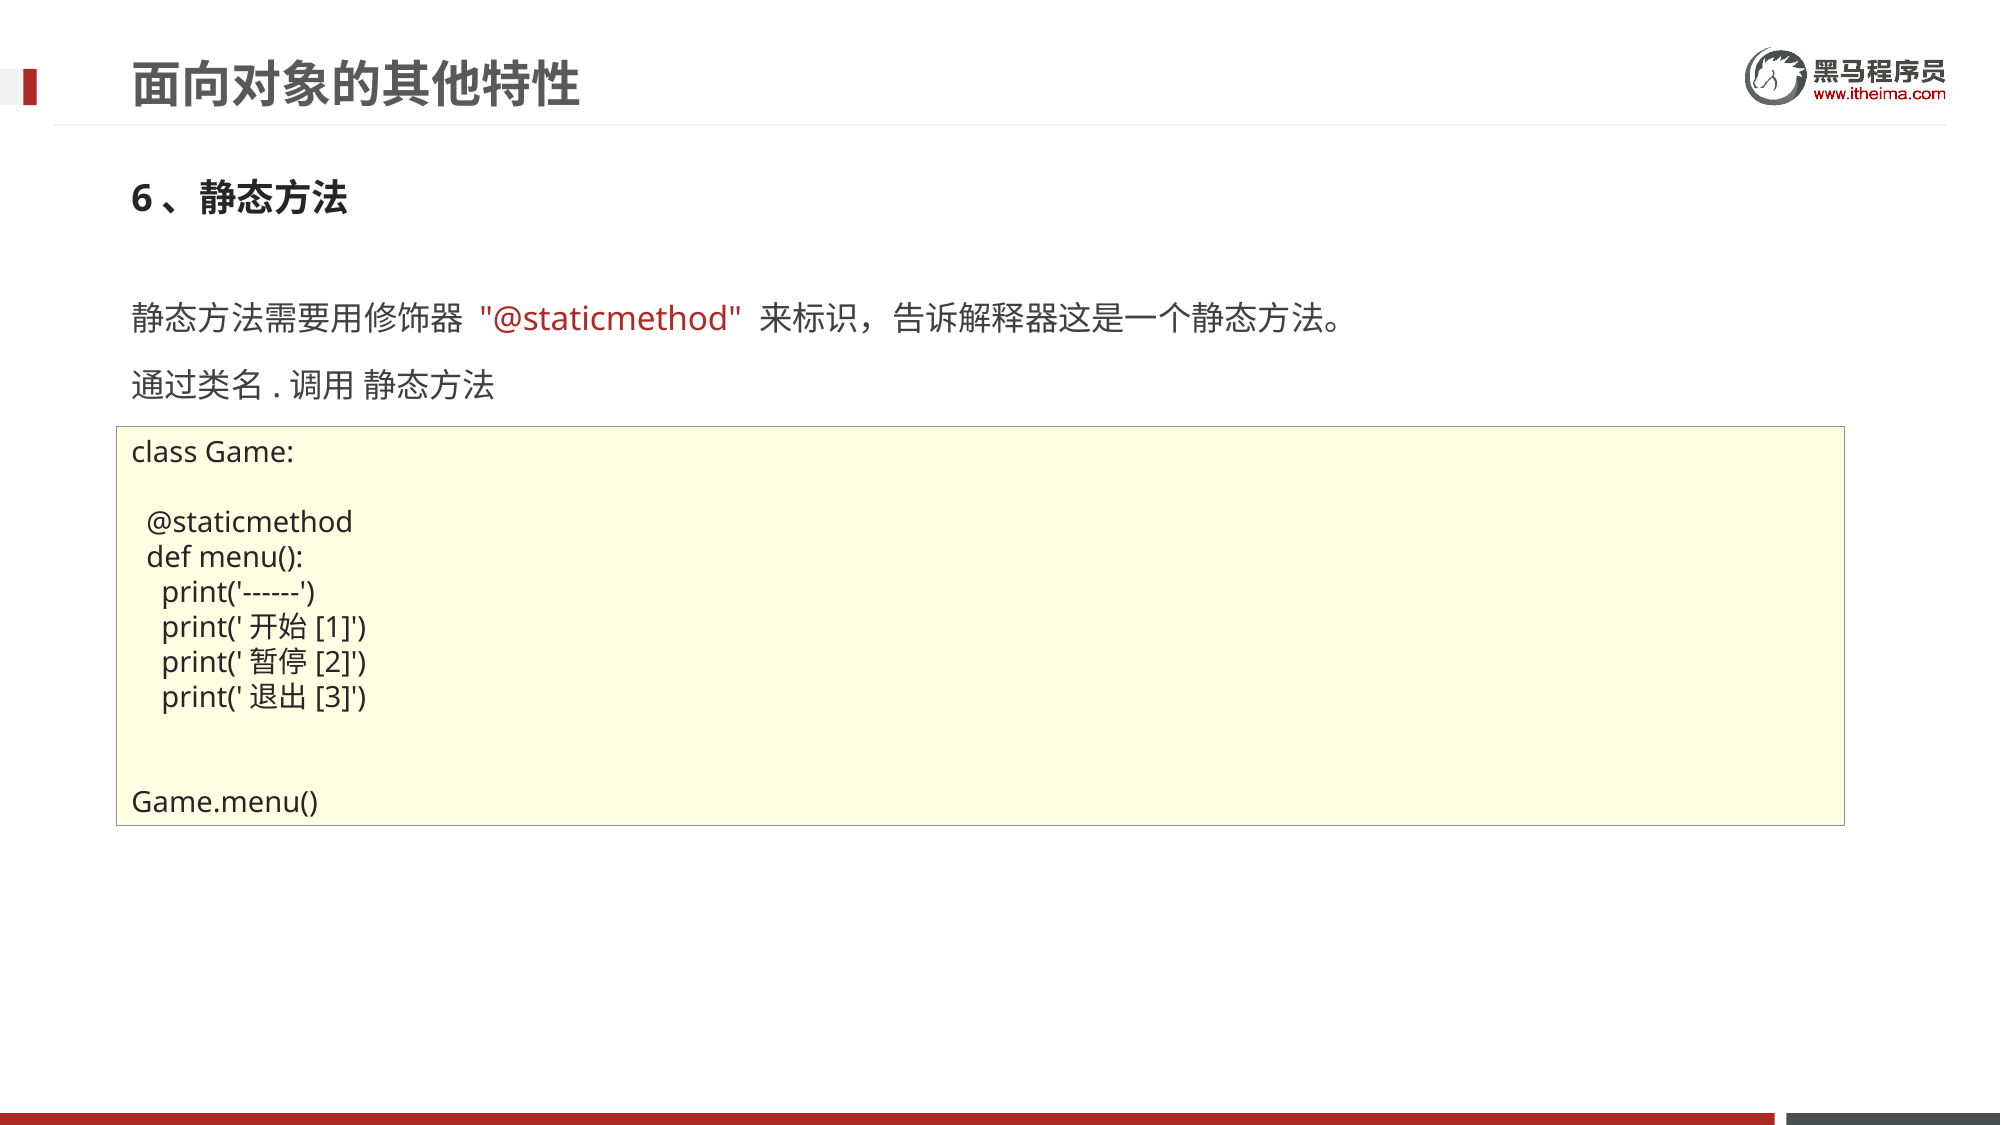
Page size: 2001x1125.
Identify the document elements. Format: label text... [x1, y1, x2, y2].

text_box class Game: @staticmethod def menu(): print('------') print('开始[1]') print('暂停[2]') print('退出[3]') Game.menu() [116, 426, 1845, 826]
list 静态方法需要用修饰器 "@staticmethod" 来标识，告诉解释器这是一个静态方法。 通过类名.调用 静态方法 [116, 270, 1880, 963]
picture [1744, 46, 1946, 106]
title 面向对象的其他特性 [116, 40, 1556, 125]
list 6、静态方法 [116, 154, 1880, 239]
